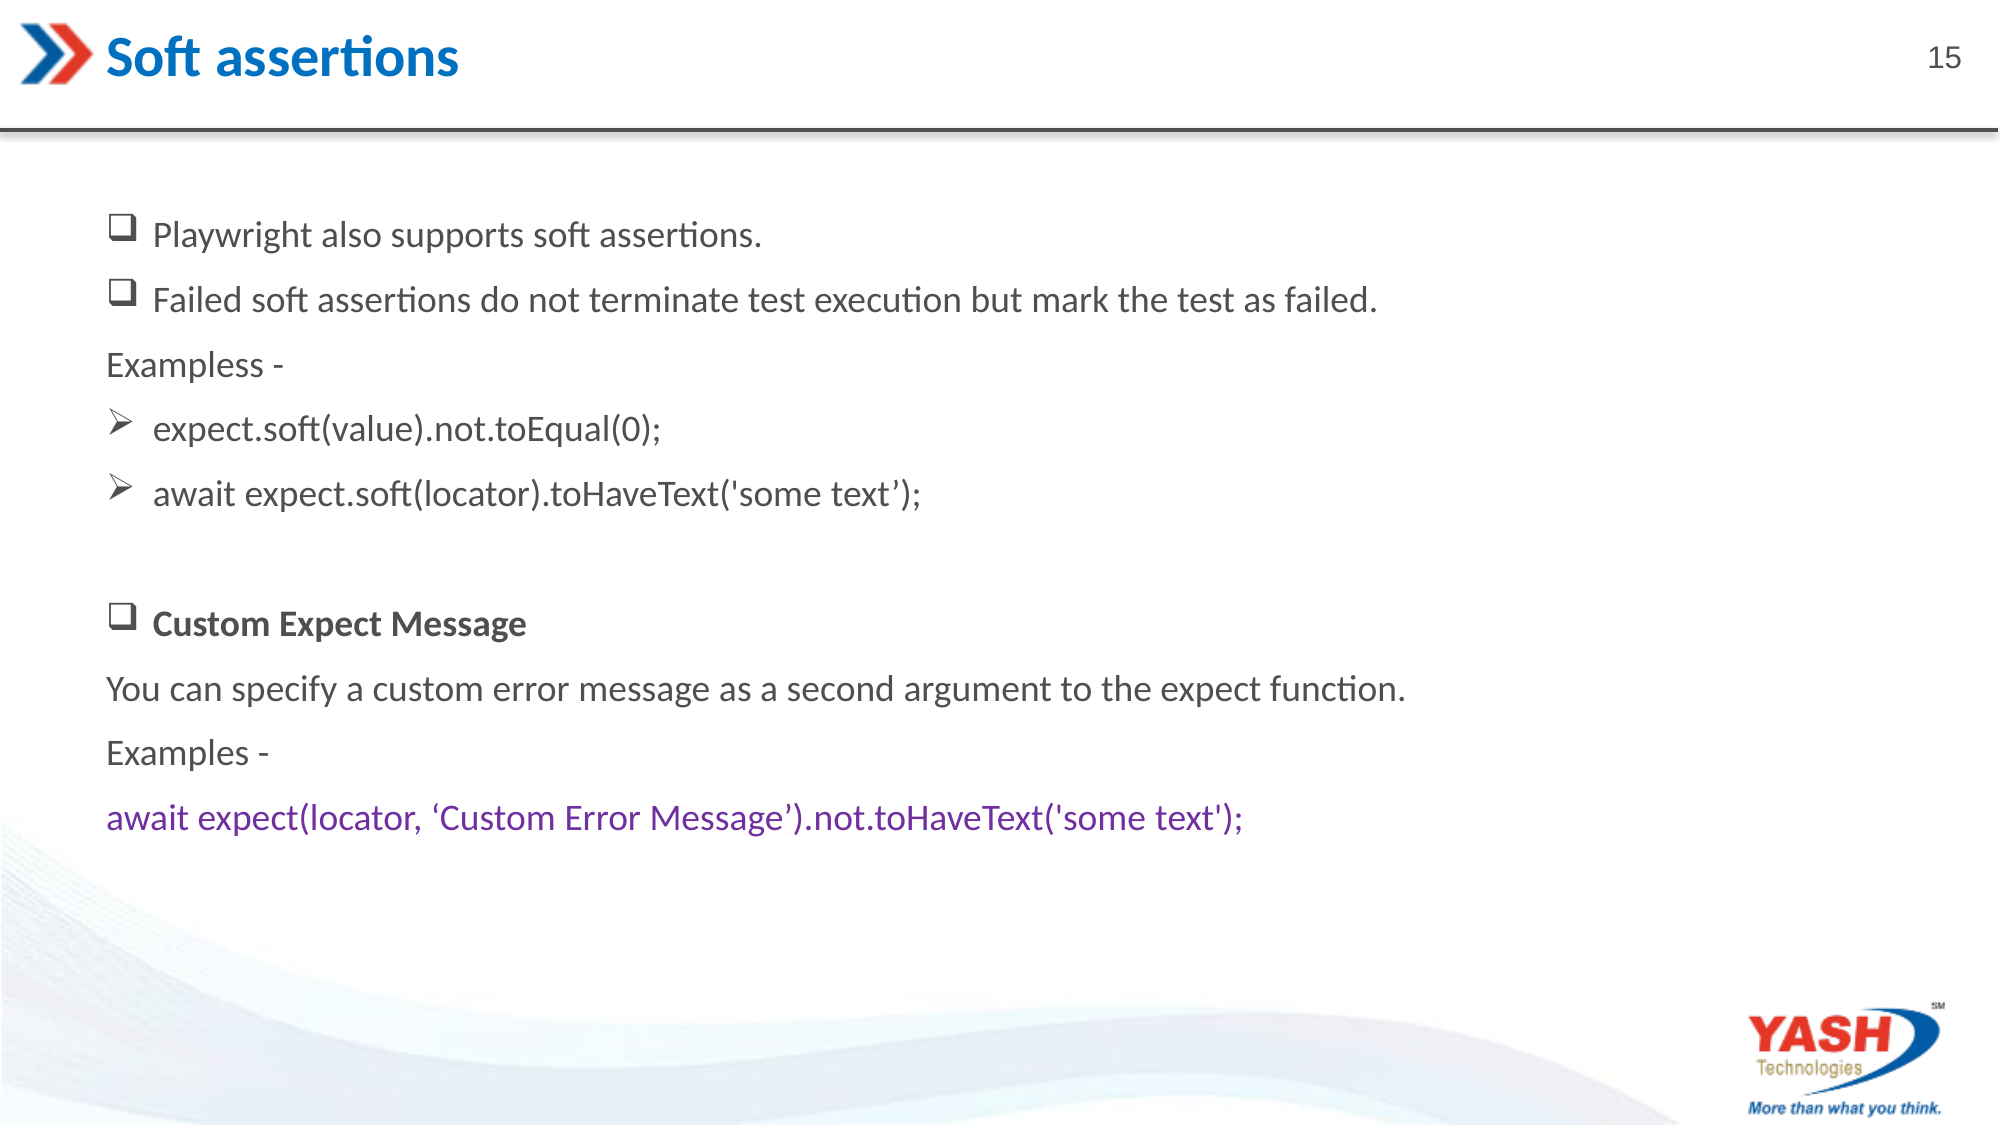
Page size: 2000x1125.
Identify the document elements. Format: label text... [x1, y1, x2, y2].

text_box Playwright also supports soft assertions. Failed soft assertions do not terminate test execution but mark the test as failed. Exampless - expect.soft(value).not.toEqual(0); await expect.soft(locator).toHaveText('some text’); Custom Expect Message You can specify a custom error message as a second argument to the expect function. Examples - await expect(locator, ‘Custom Error Message’).not.toHaveText('some text'); [91, 199, 1799, 987]
picture [1, 93, 2000, 1125]
title Soft assertions [91, 1, 1725, 105]
picture [17, 22, 91, 85]
